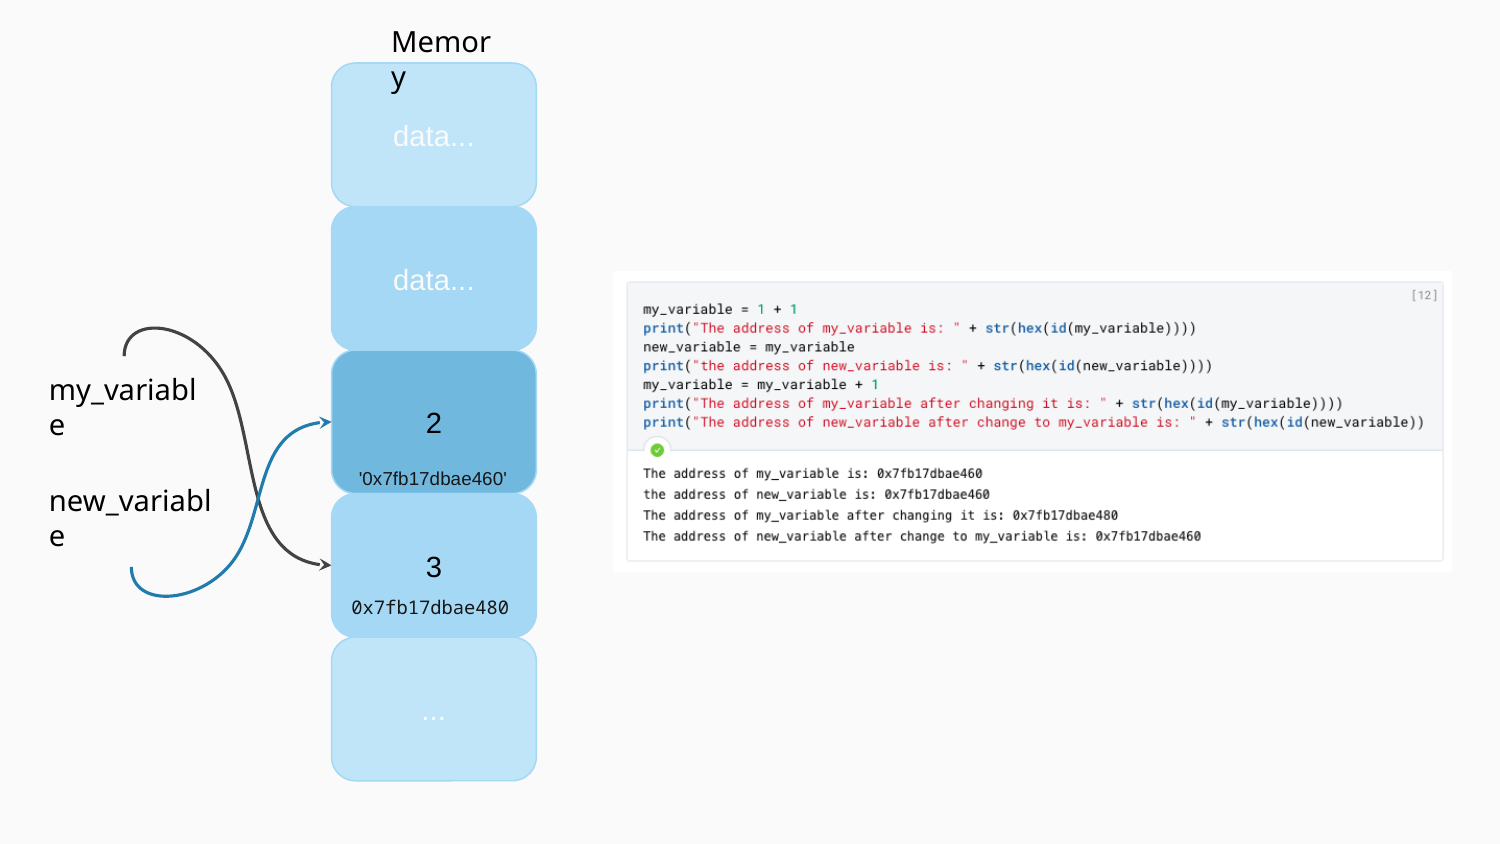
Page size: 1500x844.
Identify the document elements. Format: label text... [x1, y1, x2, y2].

text_box 3 [338, 630, 530, 637]
text_box new_variable [33, 466, 118, 567]
text_box data... [331, 207, 537, 351]
text_box data... [331, 63, 537, 207]
text_box 3 [331, 493, 537, 628]
text_box 0x7fb17dbae480 [336, 584, 532, 630]
picture [612, 271, 1452, 573]
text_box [123, 356, 333, 565]
text_box Memory [376, 8, 513, 108]
text_box my_variable [34, 356, 121, 457]
text_box ... [331, 637, 537, 781]
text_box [175, 376, 288, 578]
text_box '0x7fb17dbae460' [343, 450, 525, 496]
text_box 2 [336, 350, 537, 491]
